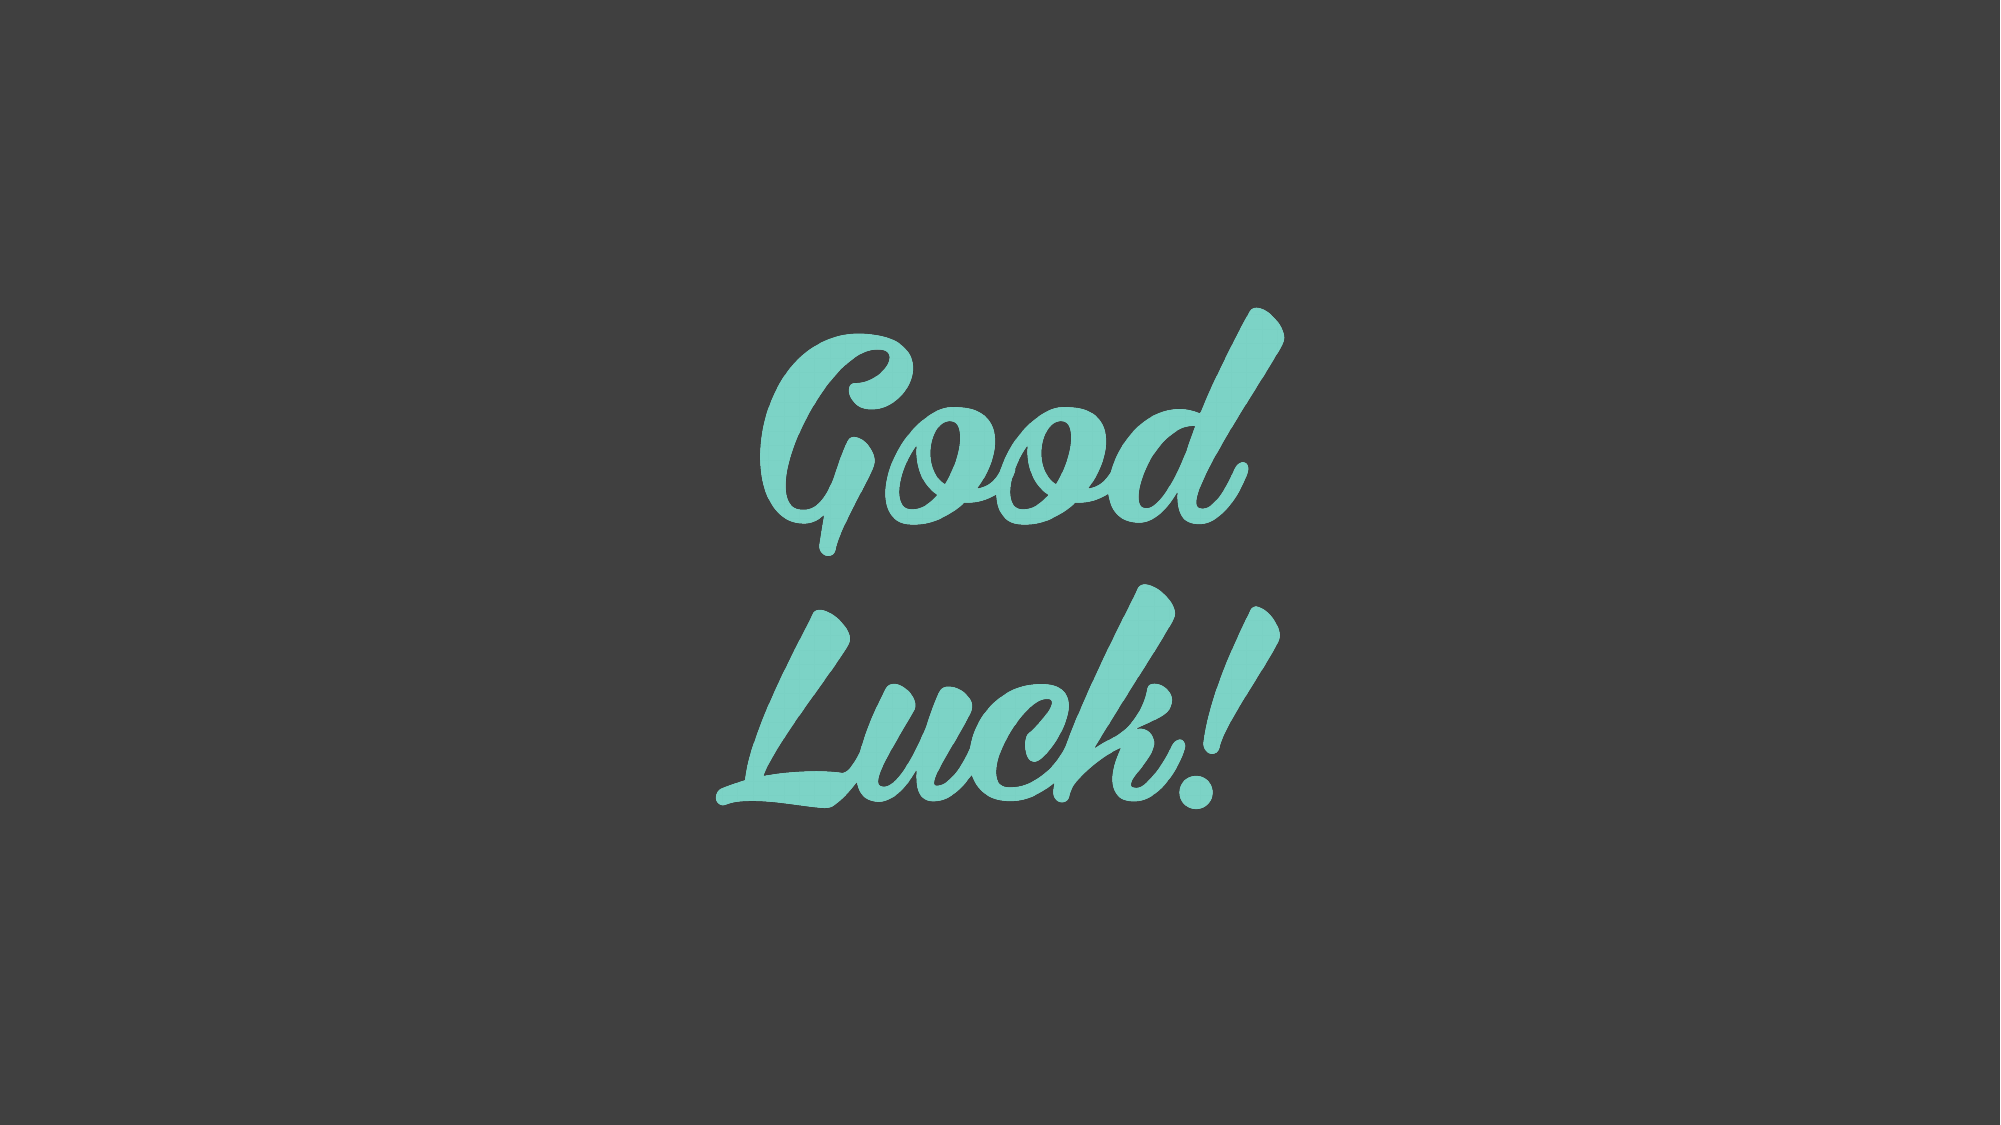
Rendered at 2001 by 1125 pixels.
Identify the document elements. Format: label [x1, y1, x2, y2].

picture [676, 300, 1324, 825]
